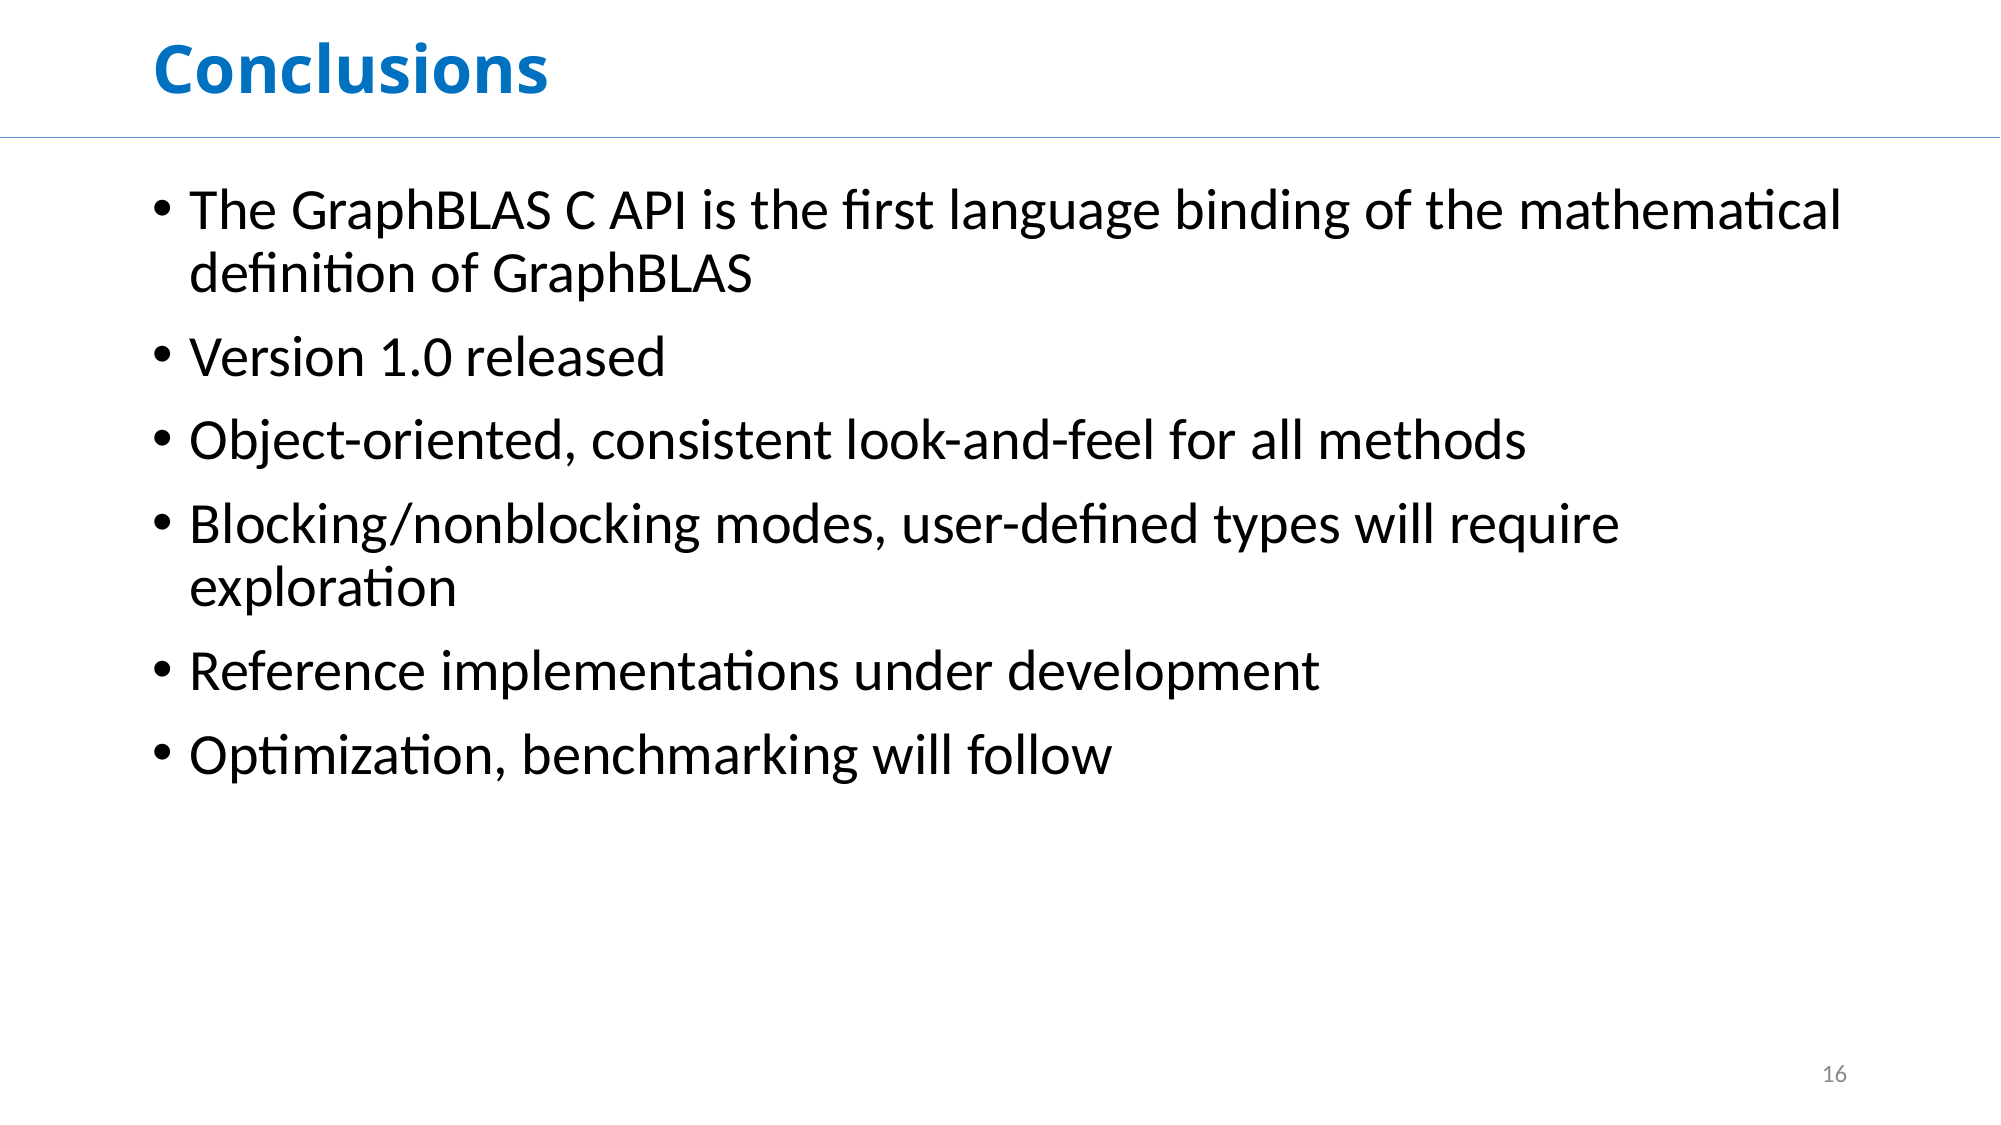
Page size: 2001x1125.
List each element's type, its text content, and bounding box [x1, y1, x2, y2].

list The GraphBLAS C API is the first language binding of the mathematical definition of GraphBLAS Version 1.0 released Object-oriented, consistent look-and-feel for all methods Blocking/nonblocking modes, user-defined types will require exploration Reference implementations under development Optimization, benchmarking will follow [137, 171, 1863, 1014]
title Conclusions [137, 17, 1863, 127]
slide_number 16 [1412, 1042, 1863, 1103]
